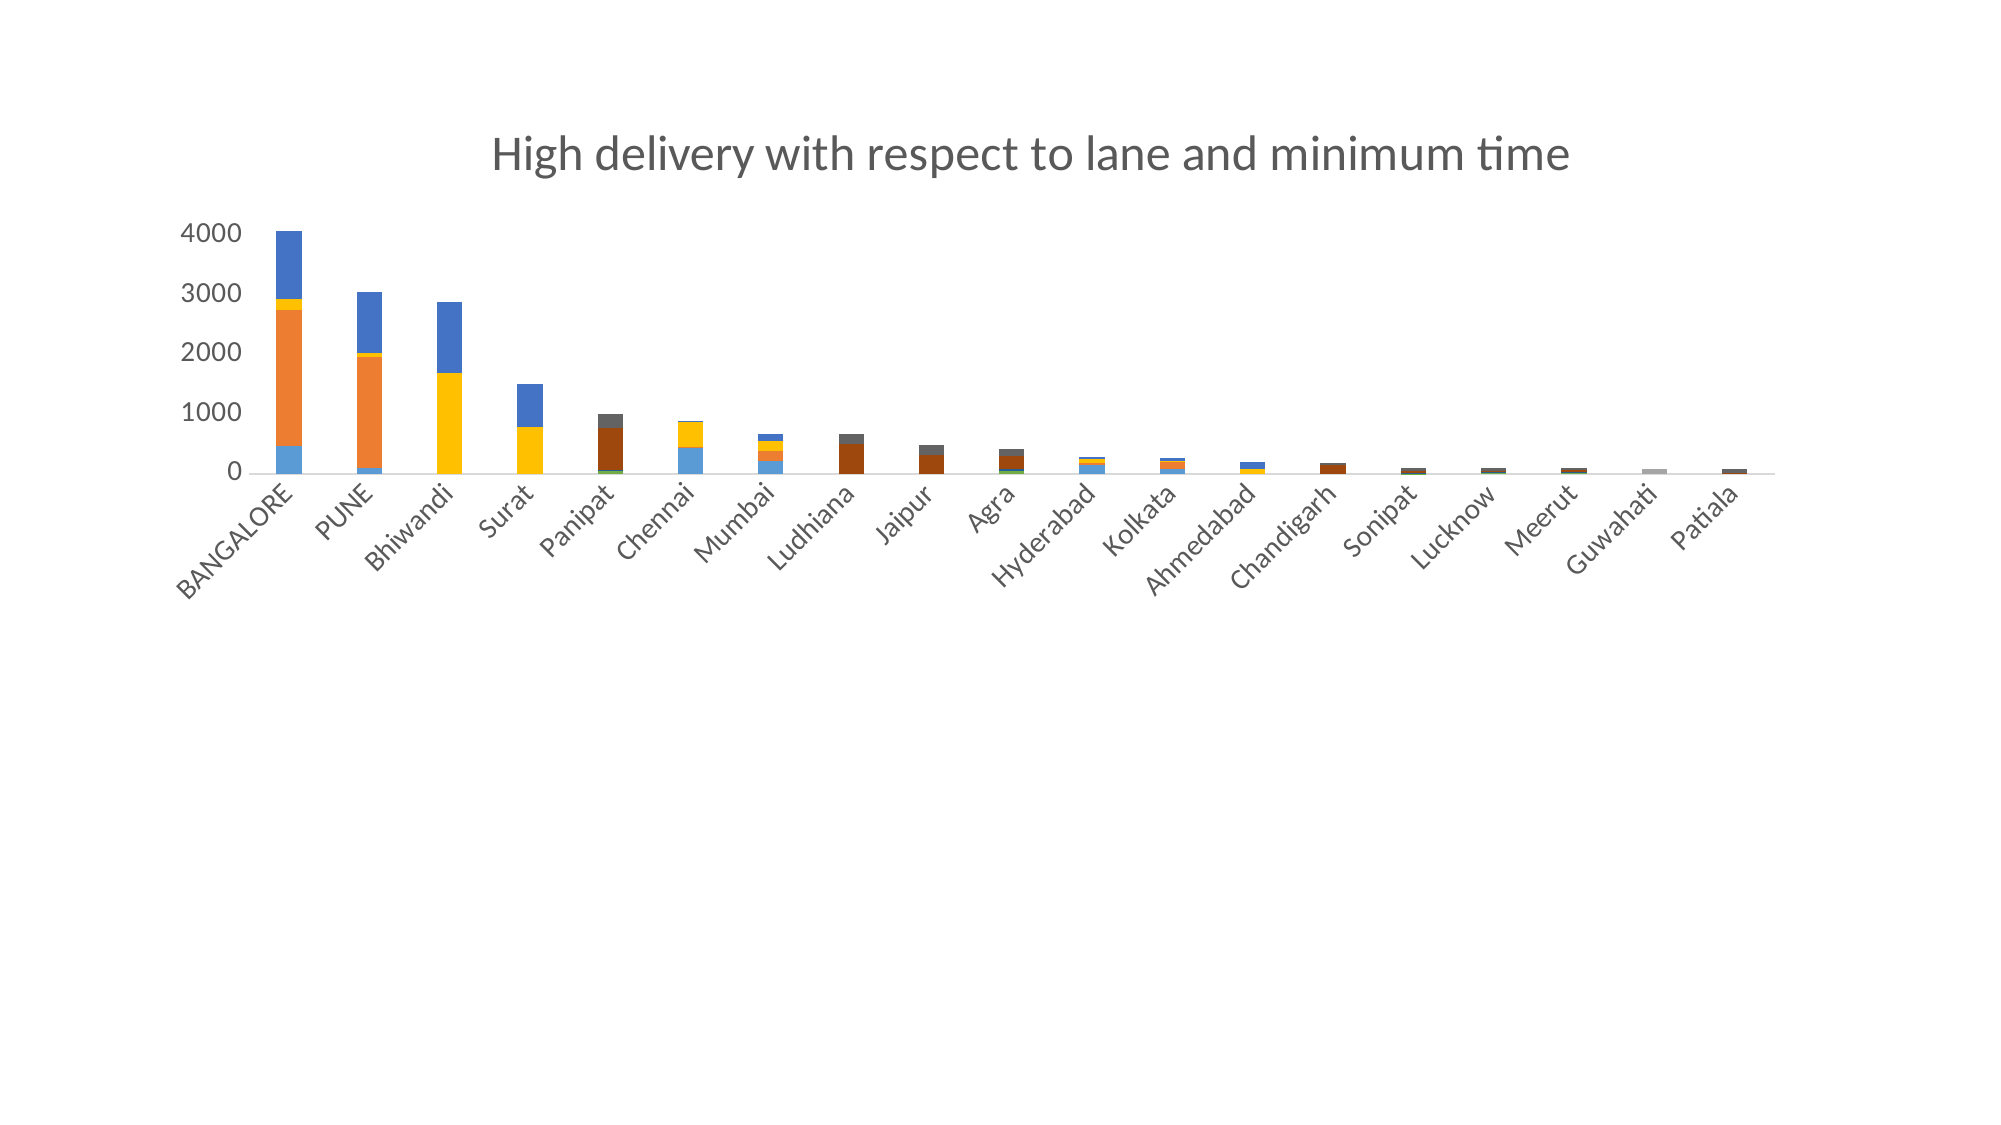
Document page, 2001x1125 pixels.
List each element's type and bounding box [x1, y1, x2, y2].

chart [0, 0, 1980, 1125]
